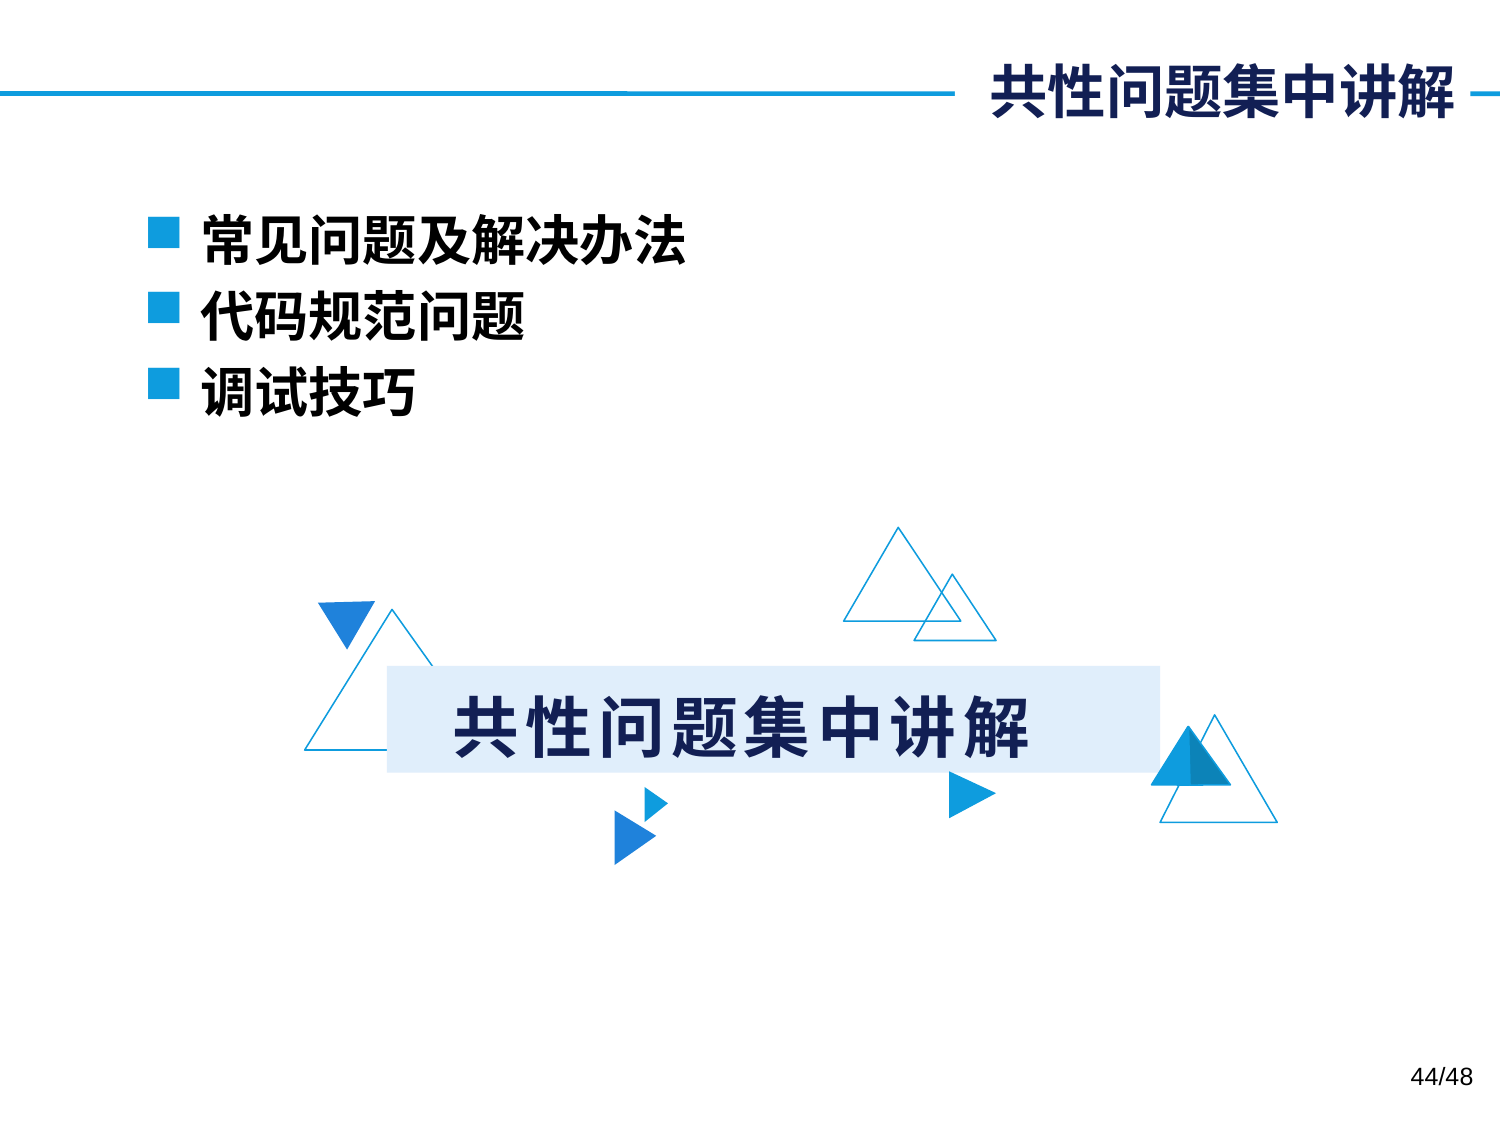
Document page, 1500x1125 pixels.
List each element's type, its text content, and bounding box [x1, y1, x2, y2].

list 常见问题及解决办法 代码规范问题 调试技巧 [128, 199, 1383, 1043]
title 共性问题集中讲解 [954, 46, 1471, 133]
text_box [304, 527, 1278, 866]
slide_number 44/48 [1138, 1053, 1489, 1114]
